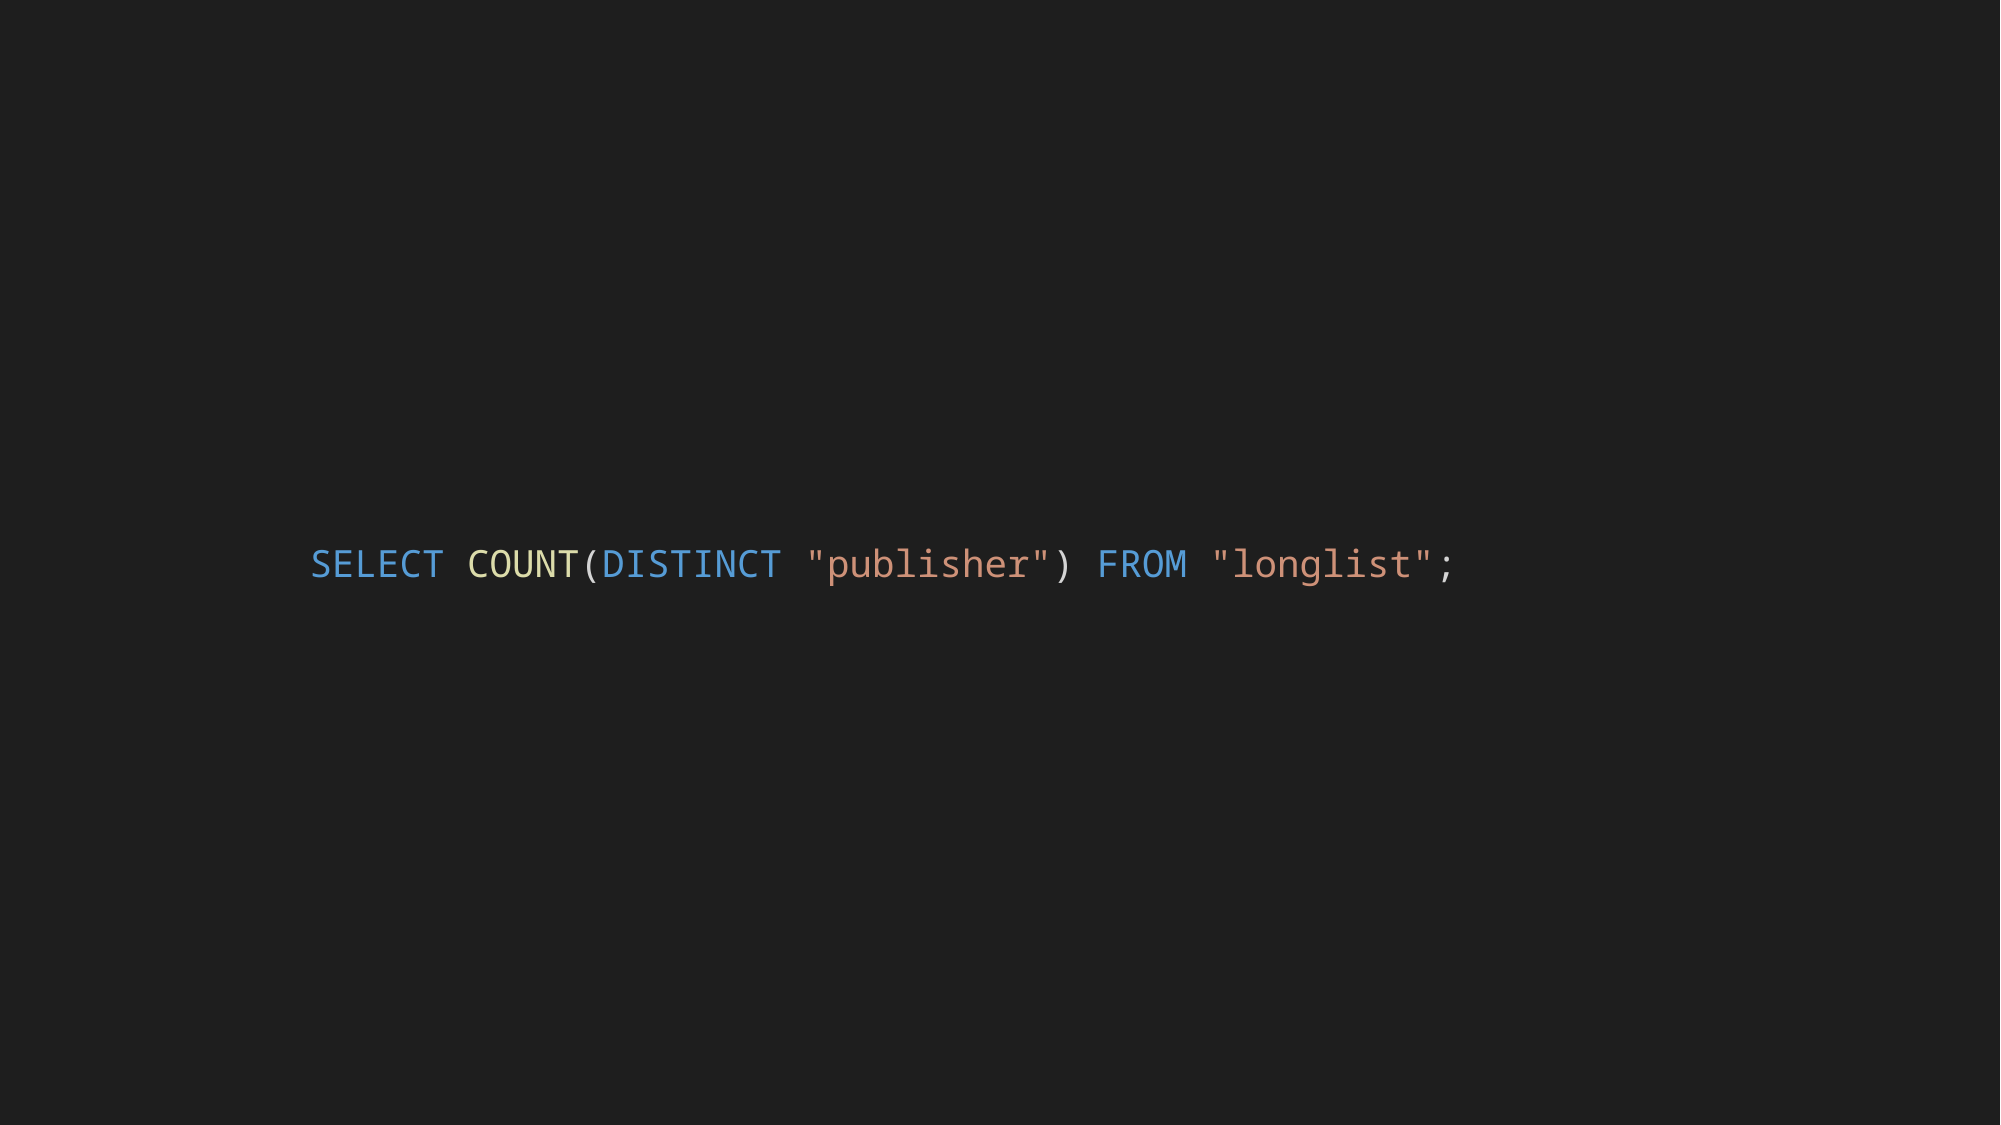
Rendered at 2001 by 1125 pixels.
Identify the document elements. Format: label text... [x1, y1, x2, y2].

text_box SELECT COUNT(DISTINCT "publisher") FROM "longlist"; [294, 532, 1512, 592]
